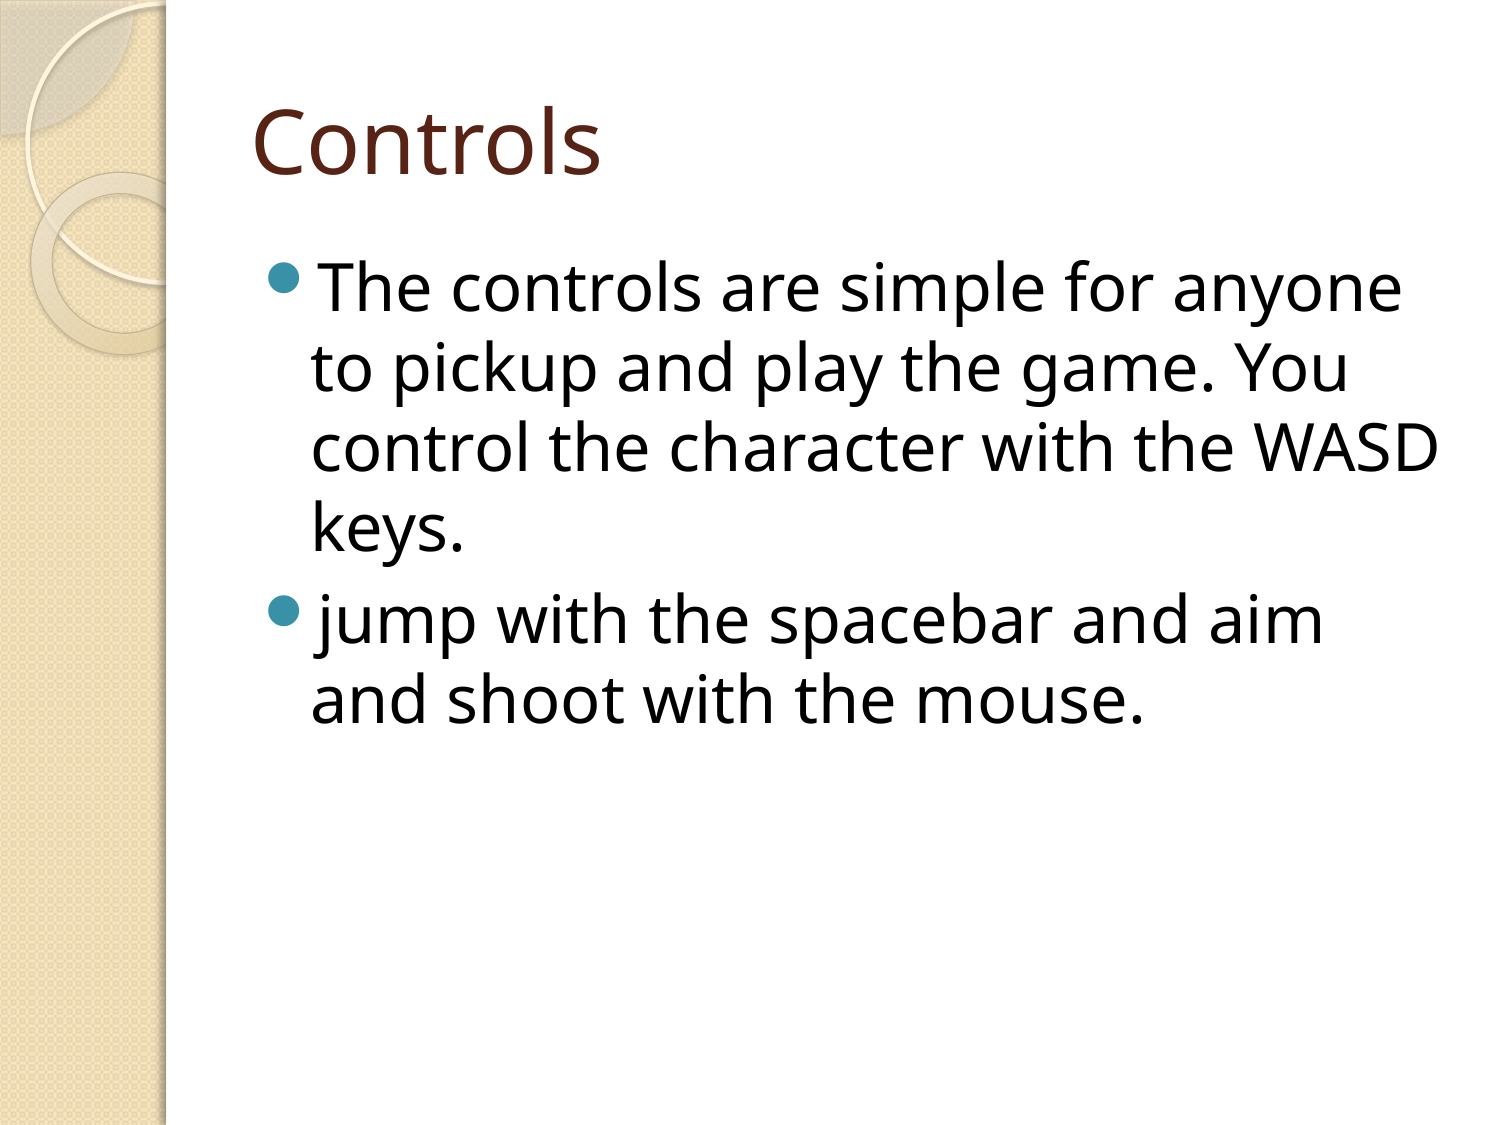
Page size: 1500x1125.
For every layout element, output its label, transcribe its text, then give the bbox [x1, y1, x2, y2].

title Controls [235, 45, 1466, 233]
list The controls are simple for anyone to pickup and play the game. You control the character with the WASD keys. jump with the spacebar and aim and shoot with the mouse. [235, 237, 1466, 1026]
